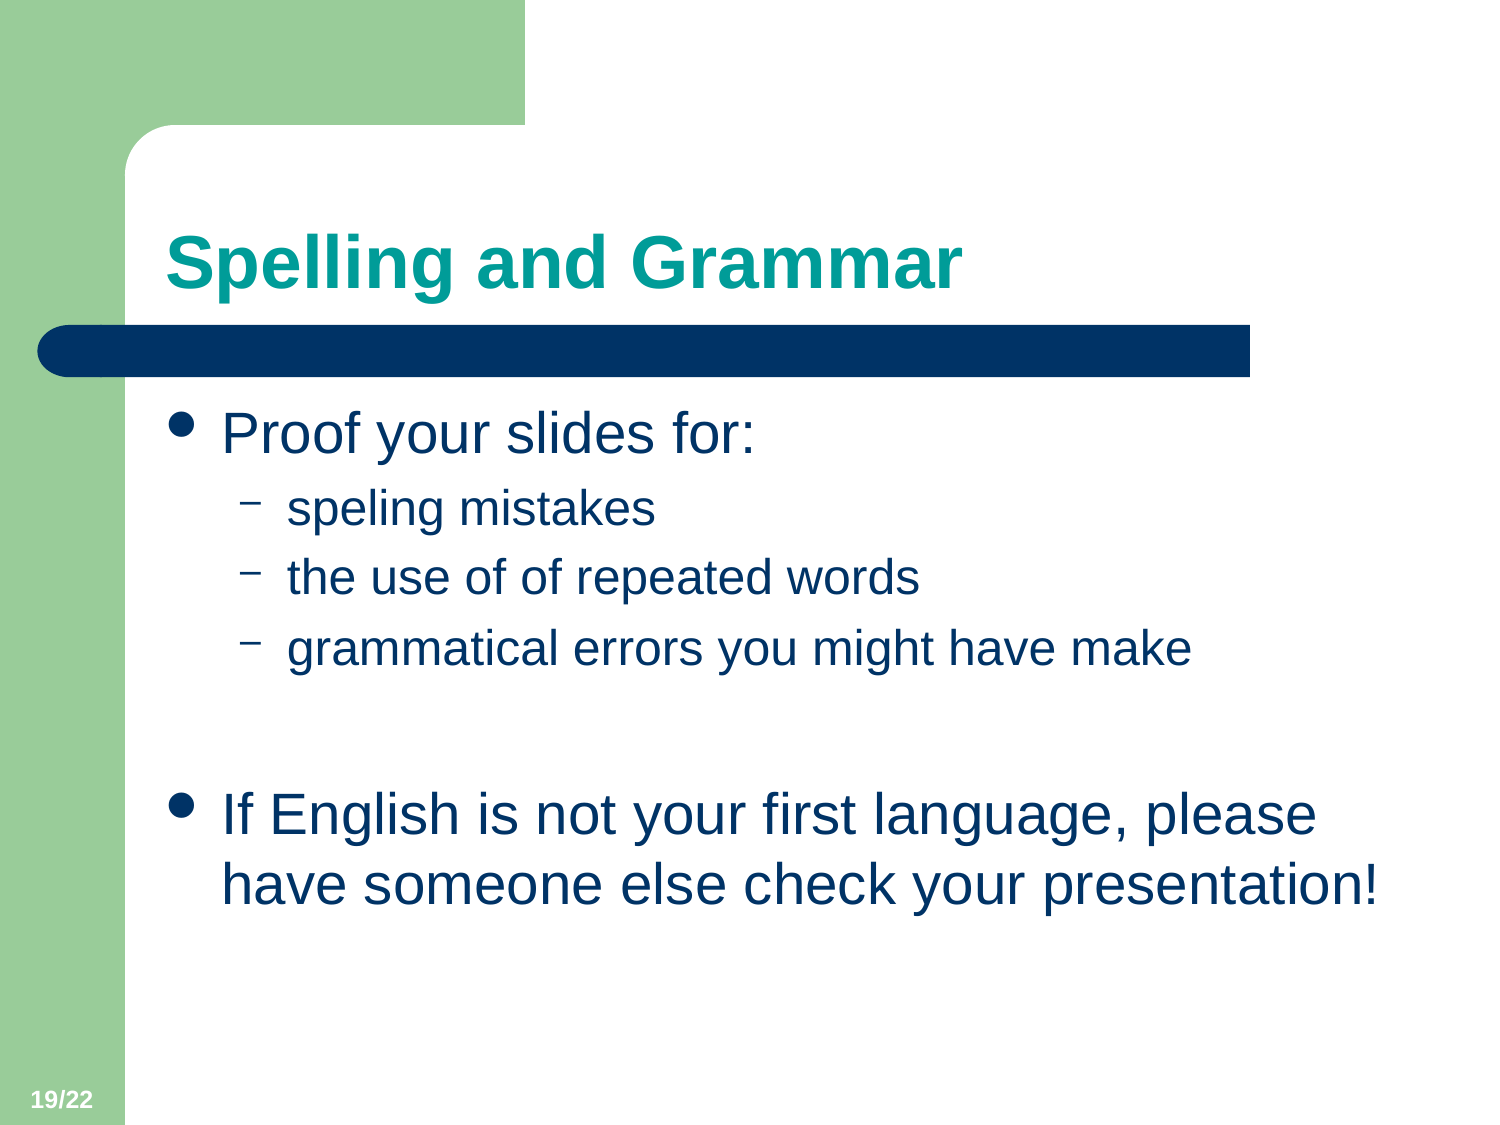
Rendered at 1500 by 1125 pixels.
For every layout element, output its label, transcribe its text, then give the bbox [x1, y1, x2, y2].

title Spelling and Grammar [150, 125, 1463, 313]
slide_number 19/22 [13, 1075, 111, 1122]
list Proof your slides for: speling mistakes the use of of repeated words grammatical errors you might have make If English is not your first language, please have someone else check your presentation! [150, 387, 1463, 1000]
